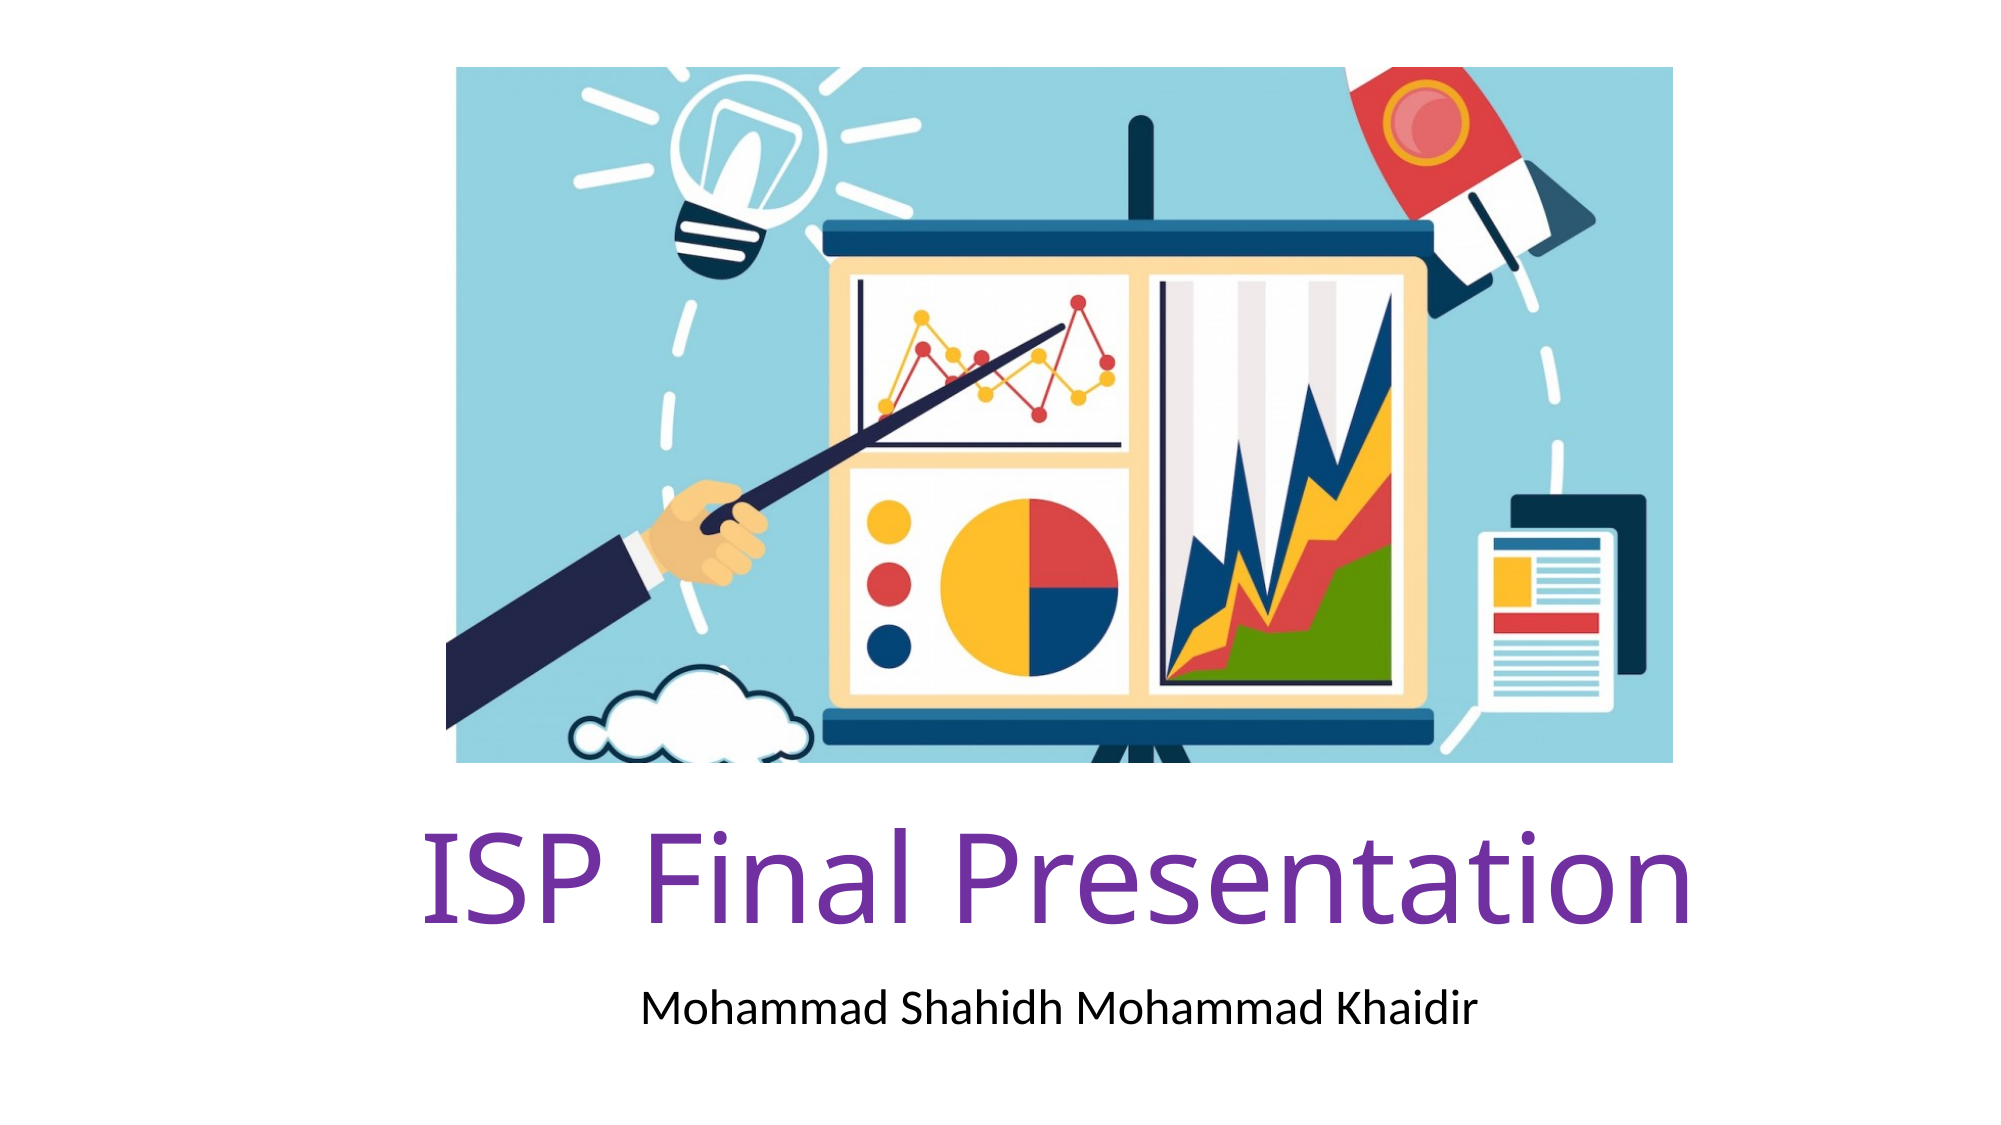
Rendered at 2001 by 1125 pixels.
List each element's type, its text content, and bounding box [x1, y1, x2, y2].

picture [446, 67, 1673, 763]
title ISP Final Presentation [309, 566, 1810, 959]
subtitle Mohammad Shahidh Mohammad Khaidir [309, 973, 1810, 1125]
